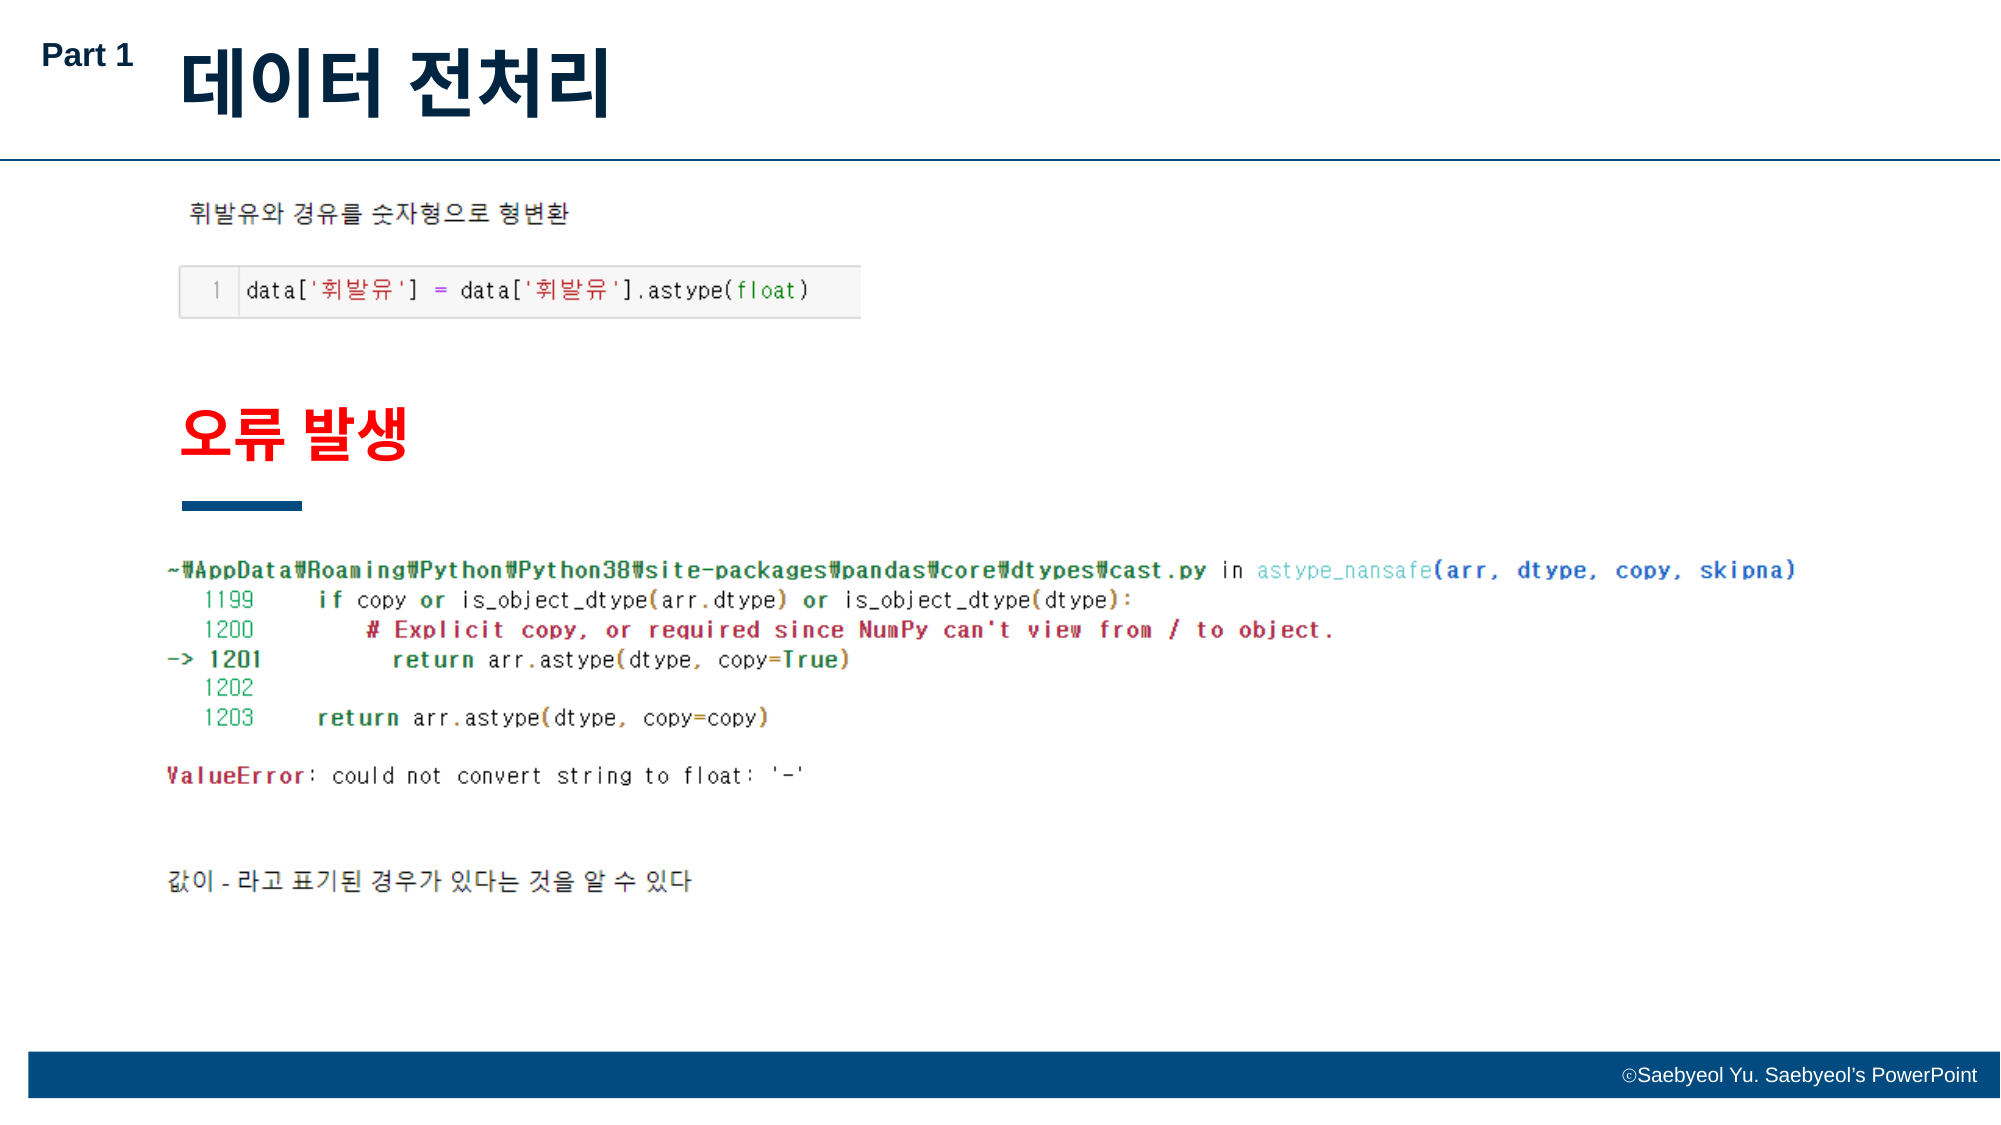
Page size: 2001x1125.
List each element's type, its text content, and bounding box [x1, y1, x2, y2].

text_box Part 1 [26, 26, 165, 81]
picture [164, 536, 1806, 908]
text_box 오류 발생 [165, 390, 755, 476]
text_box 데이터 전처리 [164, 28, 783, 134]
picture [164, 173, 861, 330]
